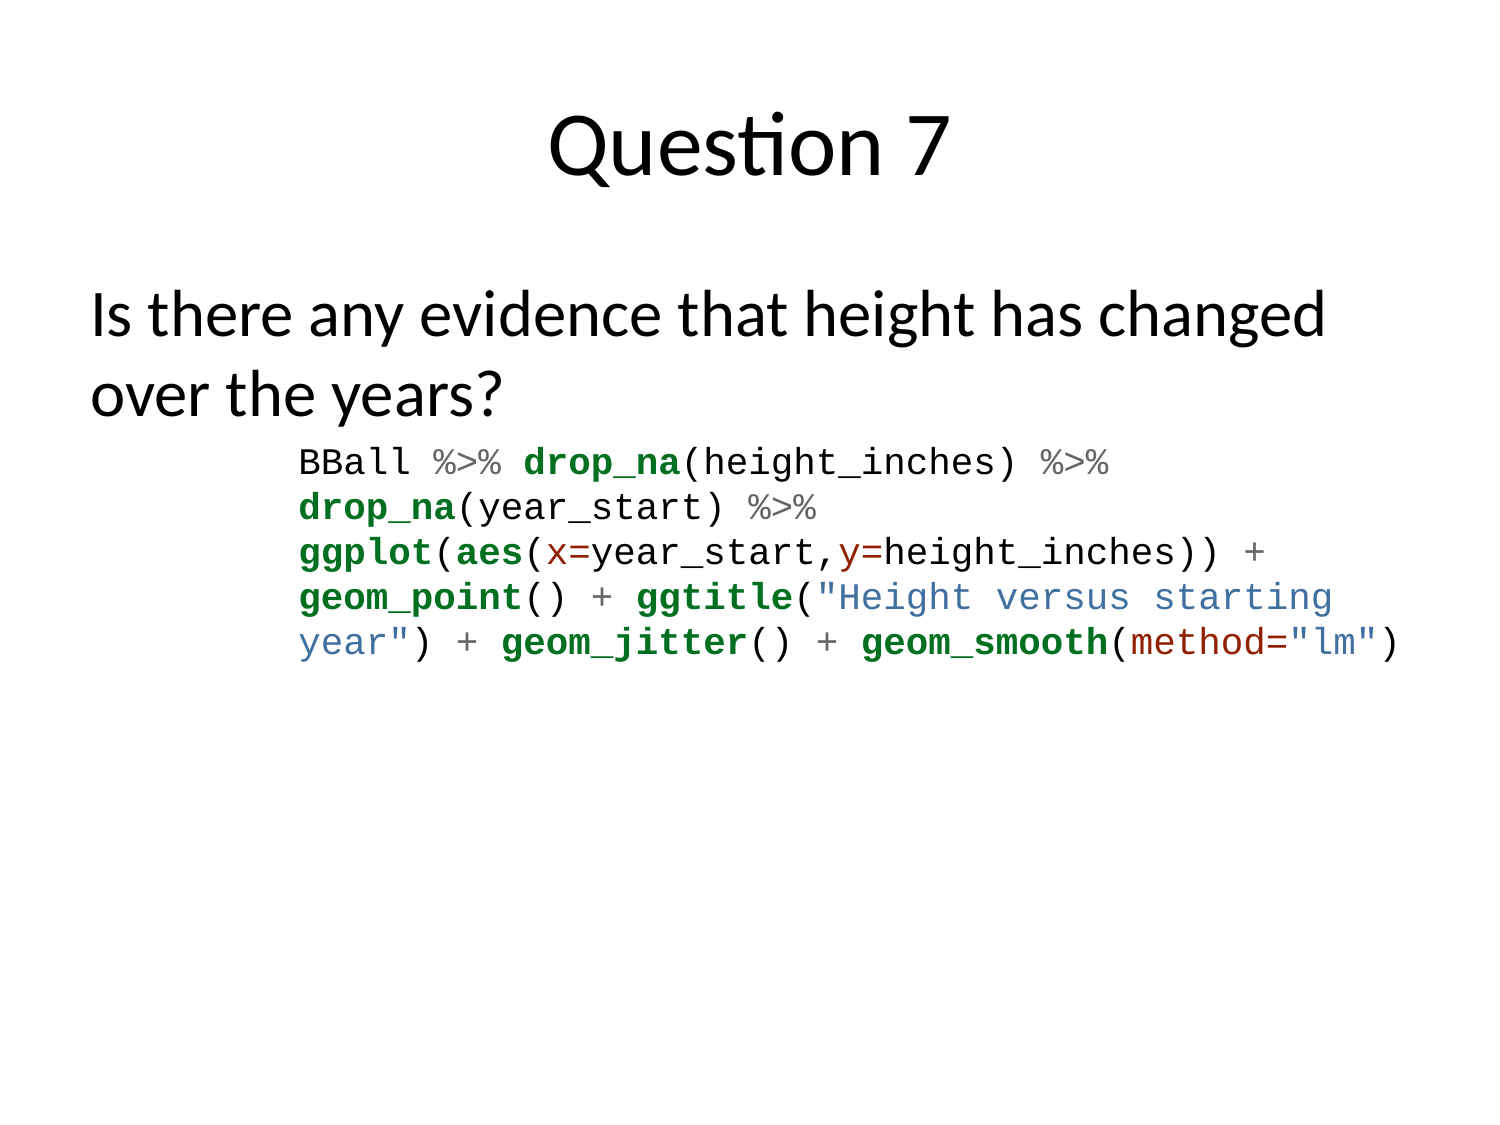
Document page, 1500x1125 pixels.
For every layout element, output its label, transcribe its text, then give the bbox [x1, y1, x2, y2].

title Question 7 [75, 45, 1425, 233]
list Is there any evidence that height has changed over the years? BBall %>% drop_na(height_inches) %>% drop_na(year_start) %>% ggplot(aes(x=year_start,y=height_inches)) + geom_point() + ggtitle("Height versus starting year") + geom_jitter() + geom_smooth(method="lm") [75, 262, 1425, 1005]
